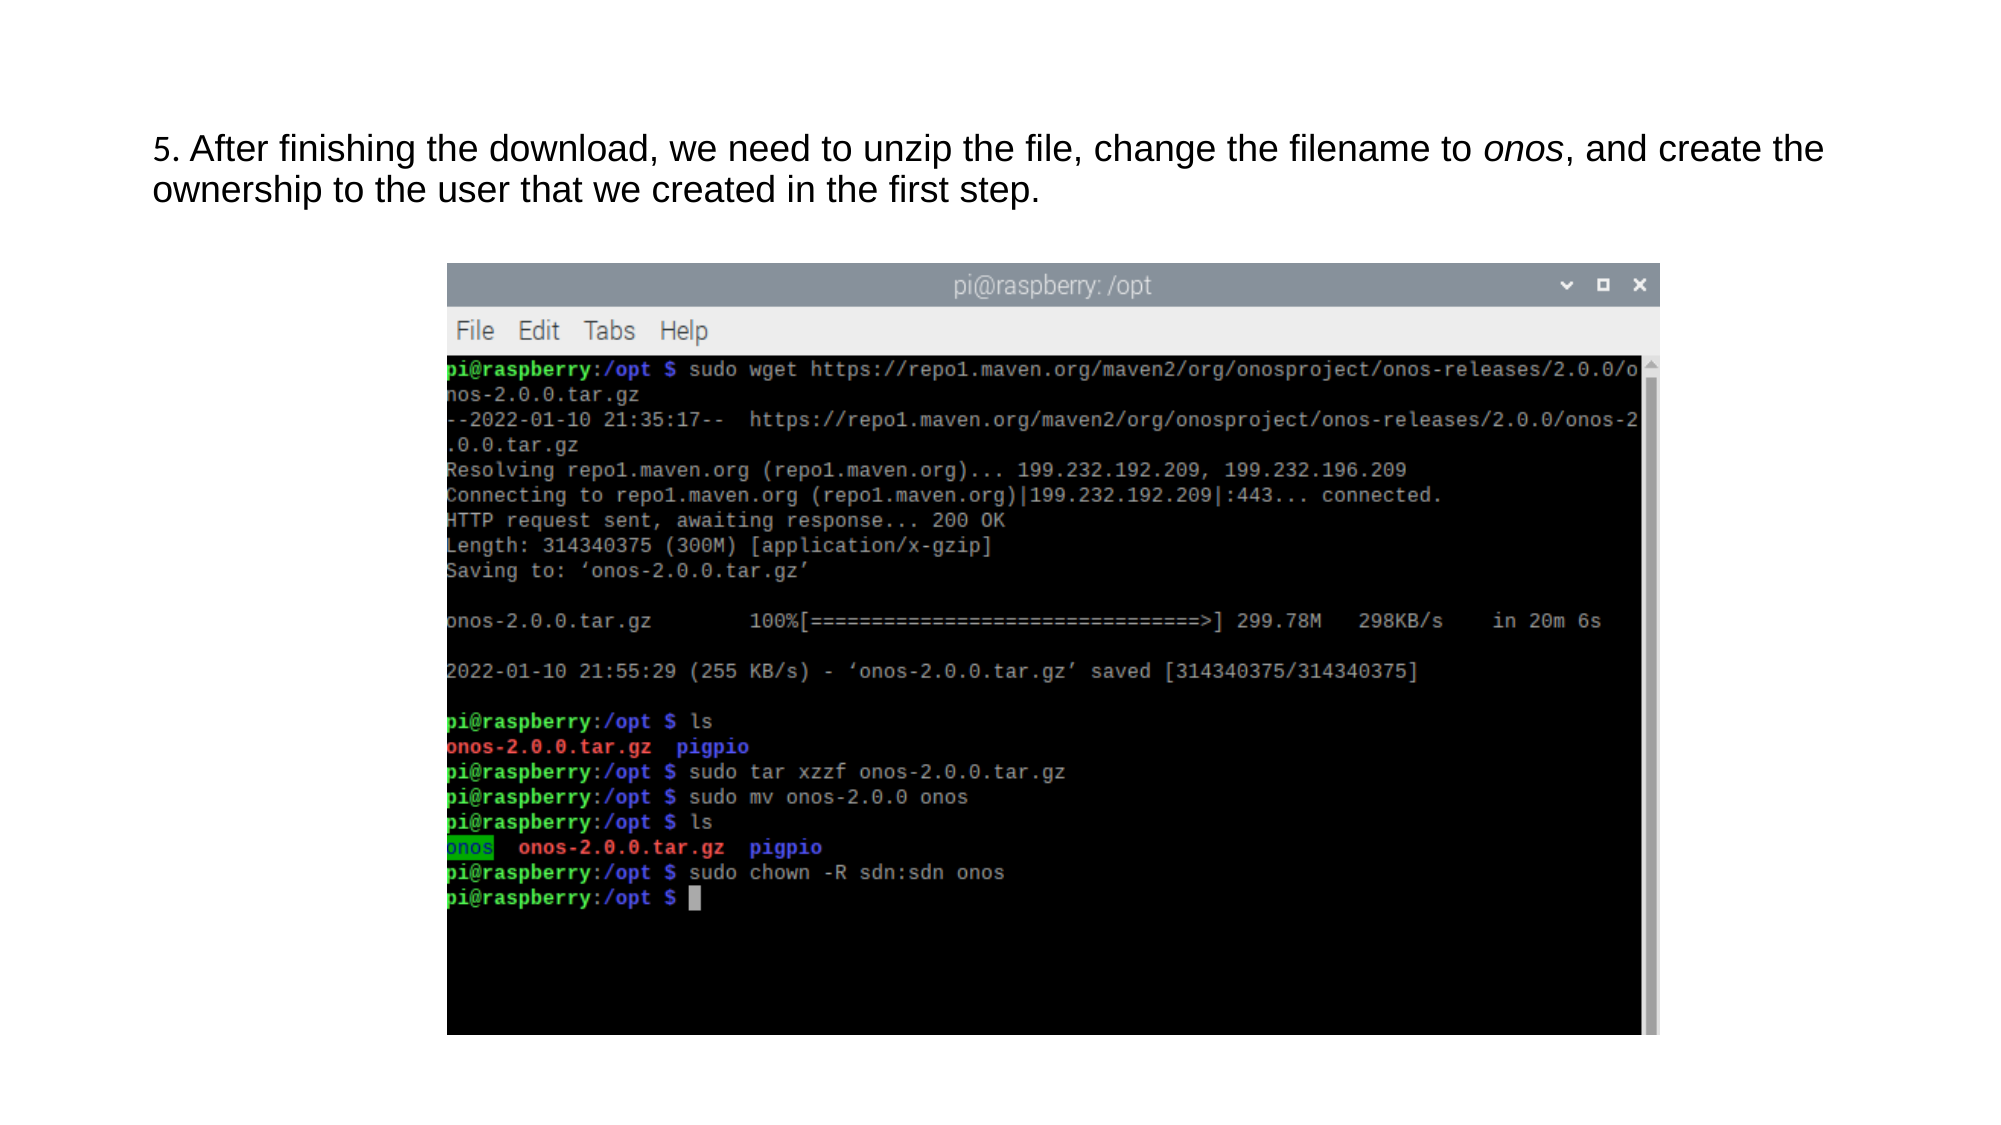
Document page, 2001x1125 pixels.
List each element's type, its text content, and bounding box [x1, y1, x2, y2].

list 5. After finishing the download, we need to unzip the file, change the filename to onos, and create the ownership to the user that we created in the first step. [137, 121, 1863, 264]
picture [446, 263, 1660, 1035]
